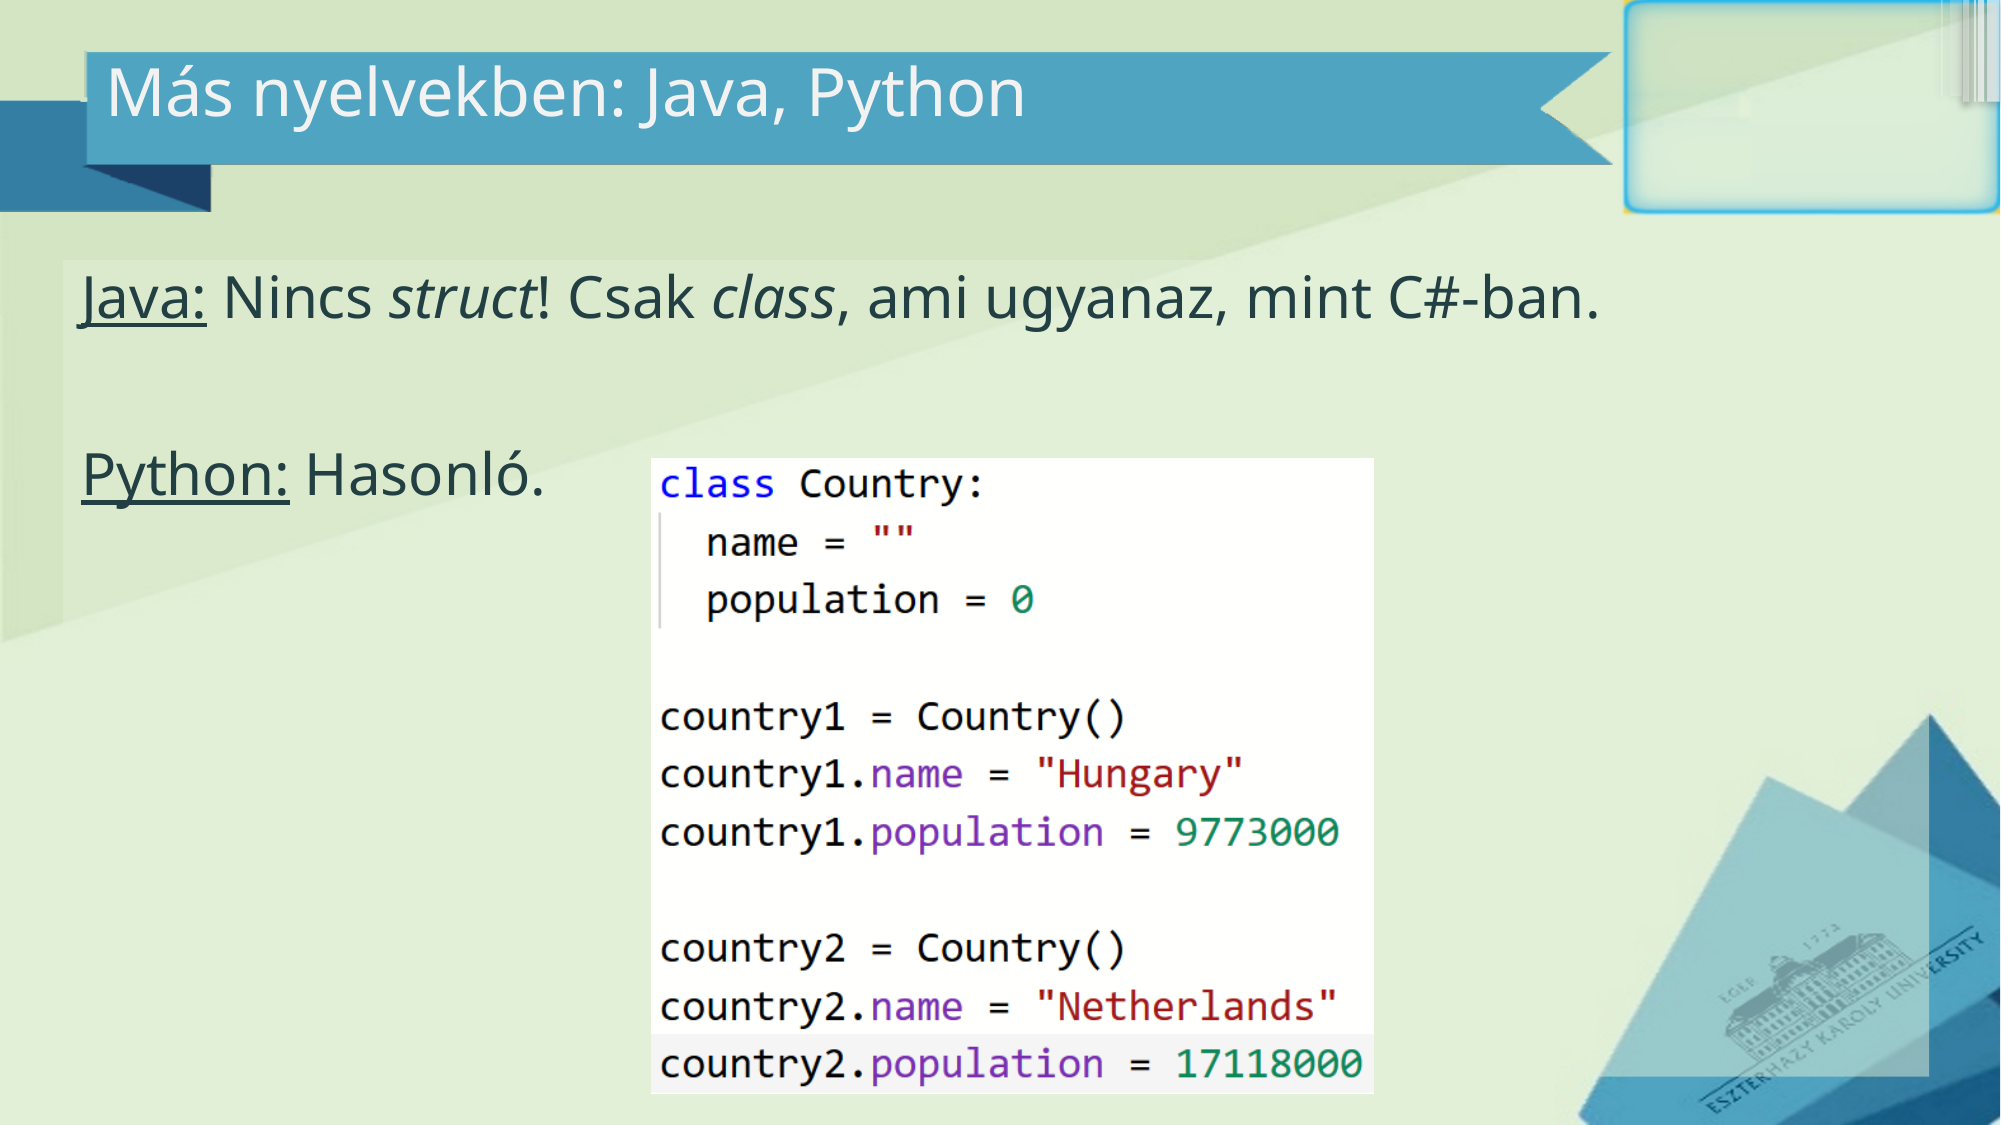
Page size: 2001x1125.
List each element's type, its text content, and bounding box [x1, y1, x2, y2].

list Java: Nincs struct! Csak class, ami ugyanaz, mint C#-ban. Python: Hasonló. [63, 259, 1930, 1077]
title Más nyelvekben: Java, Python [0, 50, 1617, 212]
picture [0, 0, 2001, 1125]
